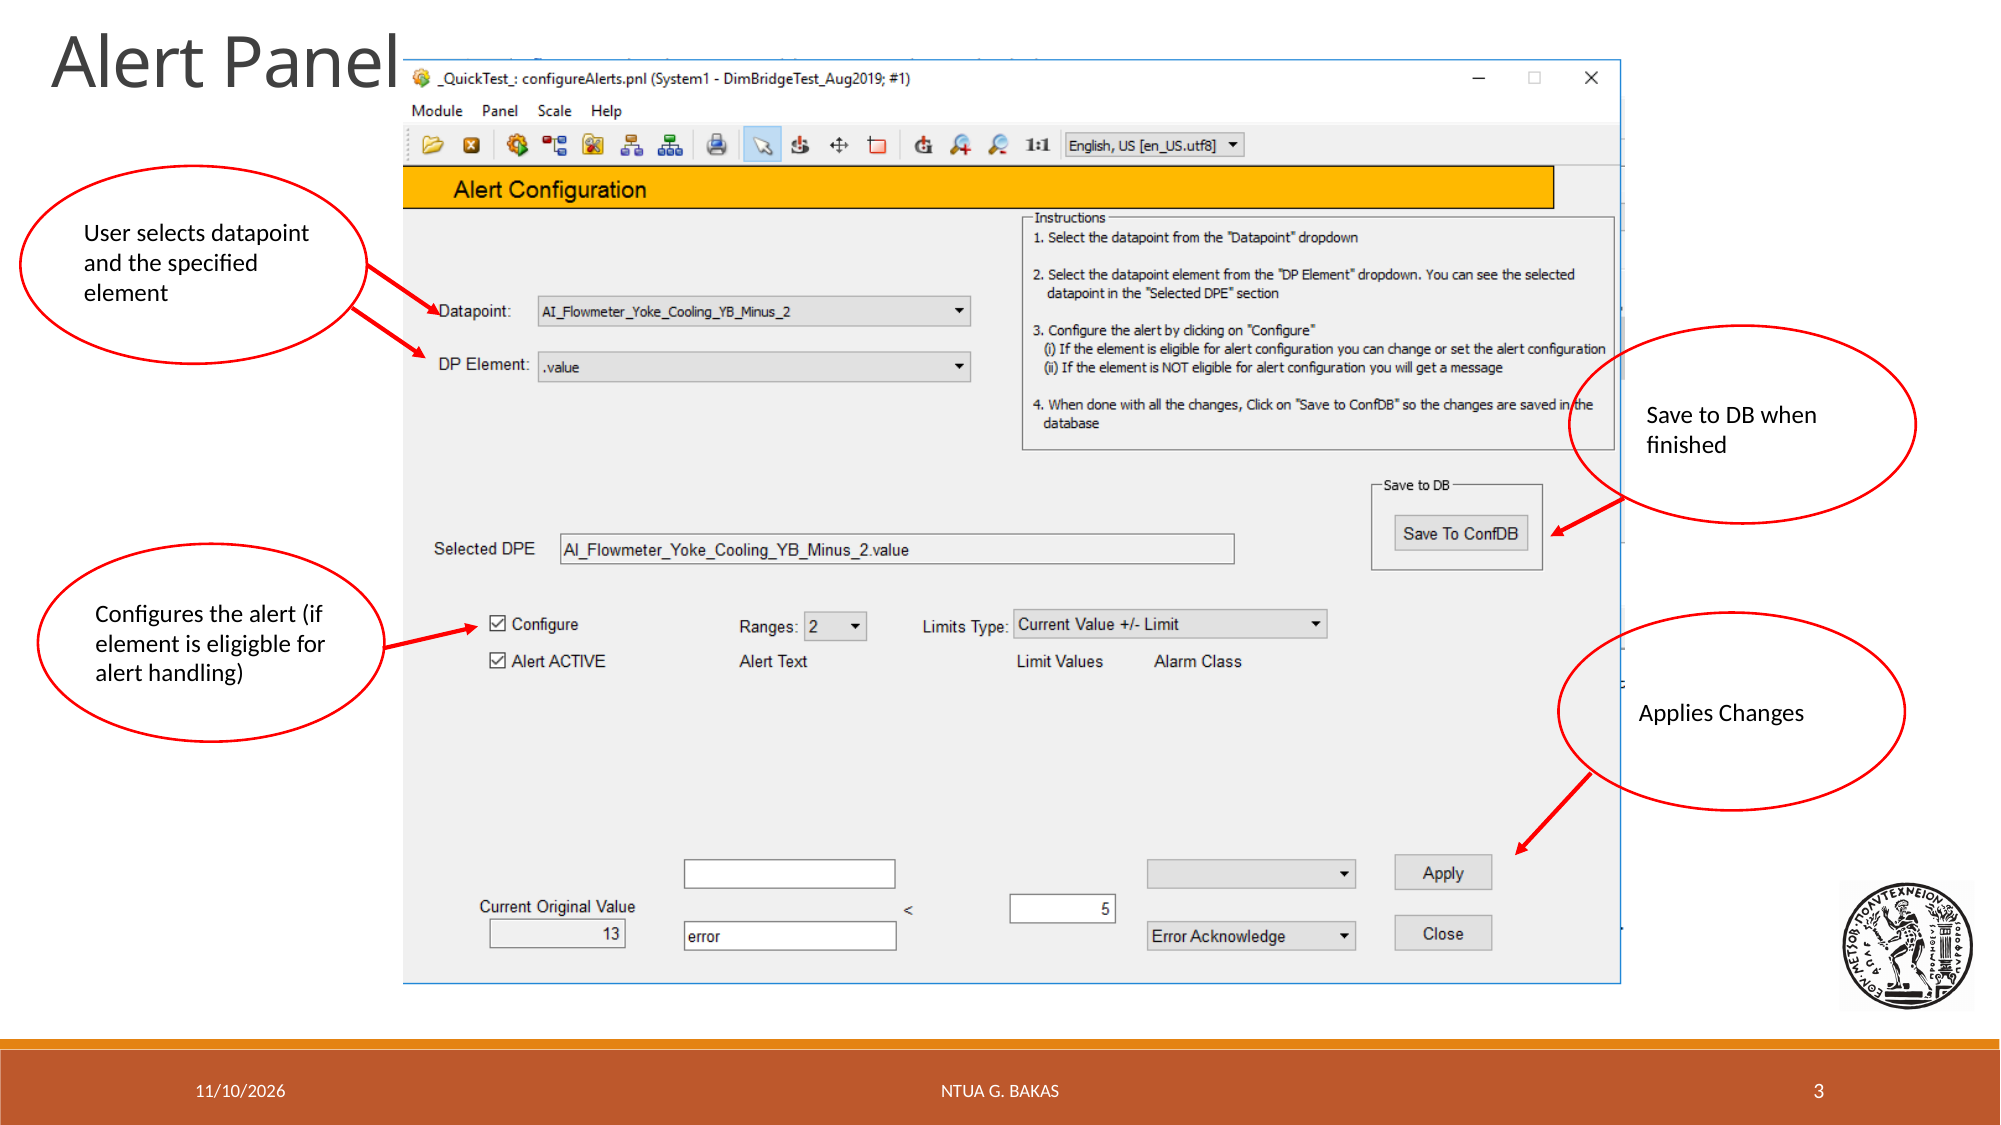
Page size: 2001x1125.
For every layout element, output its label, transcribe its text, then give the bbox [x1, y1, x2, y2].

picture [1839, 880, 1975, 1012]
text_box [351, 307, 427, 359]
text_box [1632, 611, 1907, 812]
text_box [1514, 772, 1592, 856]
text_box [1549, 497, 1625, 537]
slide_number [180, 1059, 586, 1120]
text_box [1632, 324, 1918, 525]
text_box [36, 542, 384, 743]
slide_number 3 [1624, 1059, 1840, 1120]
picture [402, 58, 1625, 989]
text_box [366, 264, 441, 316]
text_box [19, 164, 369, 366]
text_box Alert Panel [36, 0, 1763, 110]
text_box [382, 625, 479, 649]
text_box Configures the alert (if element is eligigble for alert handling) [80, 589, 342, 695]
footer NTUA G. Bakas [604, 1059, 1396, 1120]
